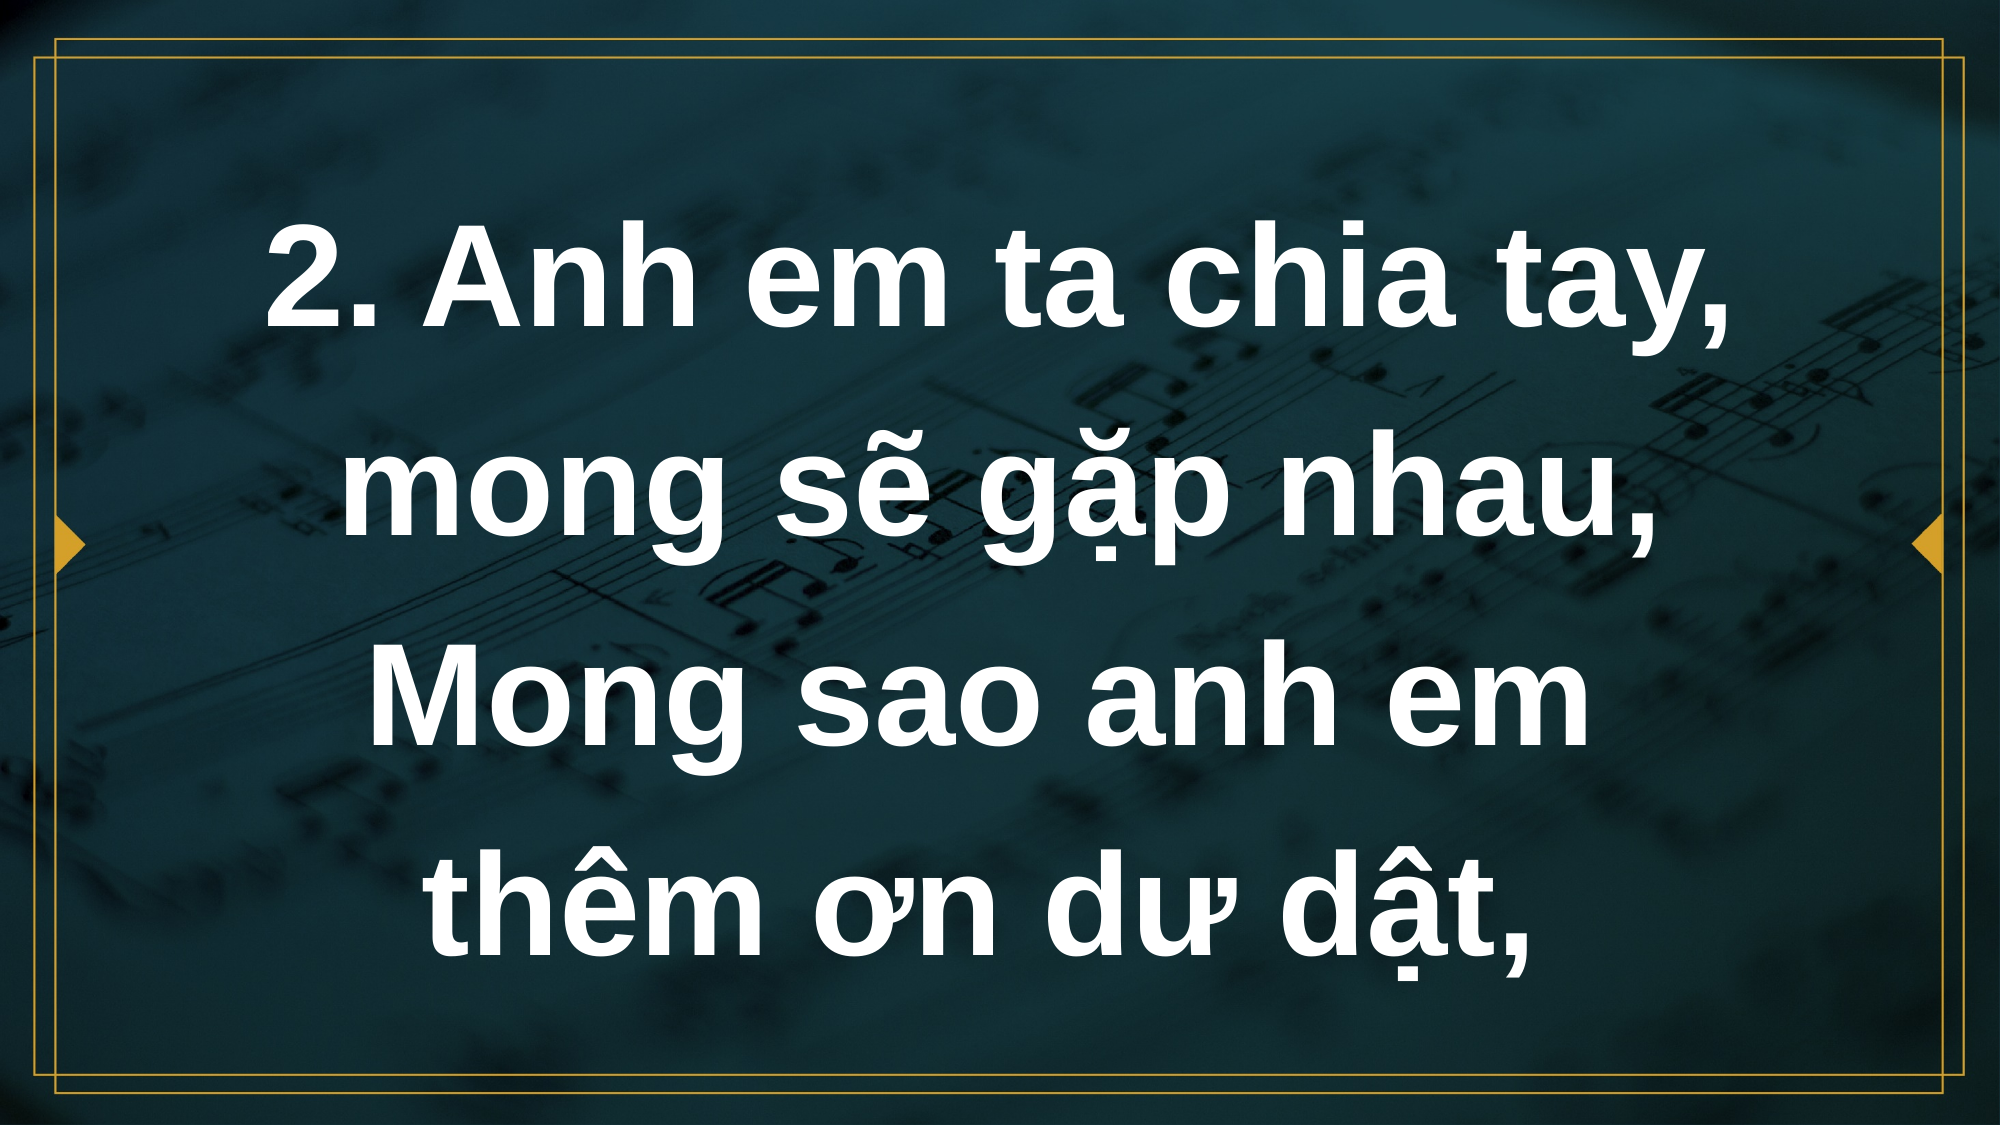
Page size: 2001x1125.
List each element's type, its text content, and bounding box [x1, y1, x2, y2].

title 2. Anh em ta chia tay, mong sẽ gặp nhau, Mong sao anh em thêm ơn dư dật, [55, 53, 1945, 1077]
picture [0, 0, 2000, 1125]
